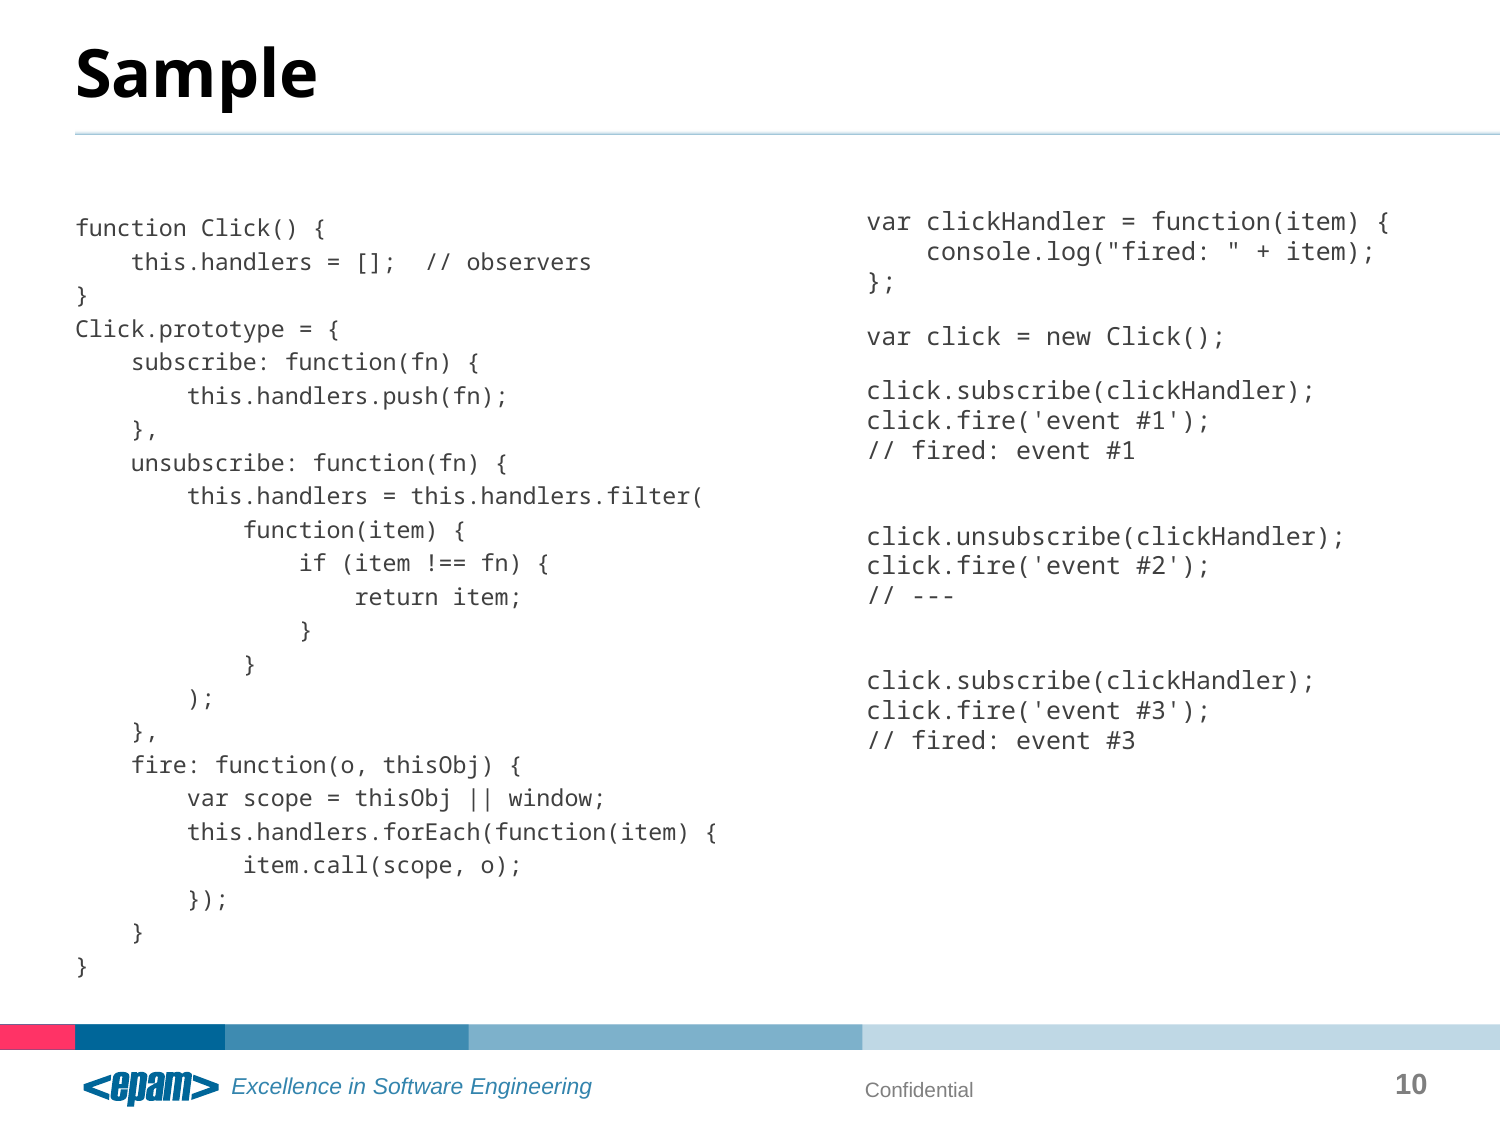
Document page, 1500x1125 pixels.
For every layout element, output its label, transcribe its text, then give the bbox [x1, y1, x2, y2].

slide_number 10 [1348, 1065, 1428, 1125]
text_box var clickHandler = function(item) { console.log("fired: " + item); }; var click = new Click(); click.subscribe(clickHandler); click.fire('event #1'); // fired: event #1 click.unsubscribe(clickHandler); click.fire('event #2'); // --- click.subscribe(clickHandler); click.fire('event #3'); // fired: event #3 [851, 197, 1463, 998]
title Sample [75, 45, 1500, 135]
footer Confidential [849, 1069, 1348, 1125]
list function Click() { this.handlers = []; // observers } Click.prototype = { subscribe: function(fn) { this.handlers.push(fn); }, unsubscribe: function(fn) { this.handlers = this.handlers.filter( function(item) { if (item !== fn) { return item; } } ); }, fire: function(o, thisObj) { var scope = thisObj || window; this.handlers.forEach(function(item) { item.call(scope, o); }); } } [60, 200, 875, 1000]
